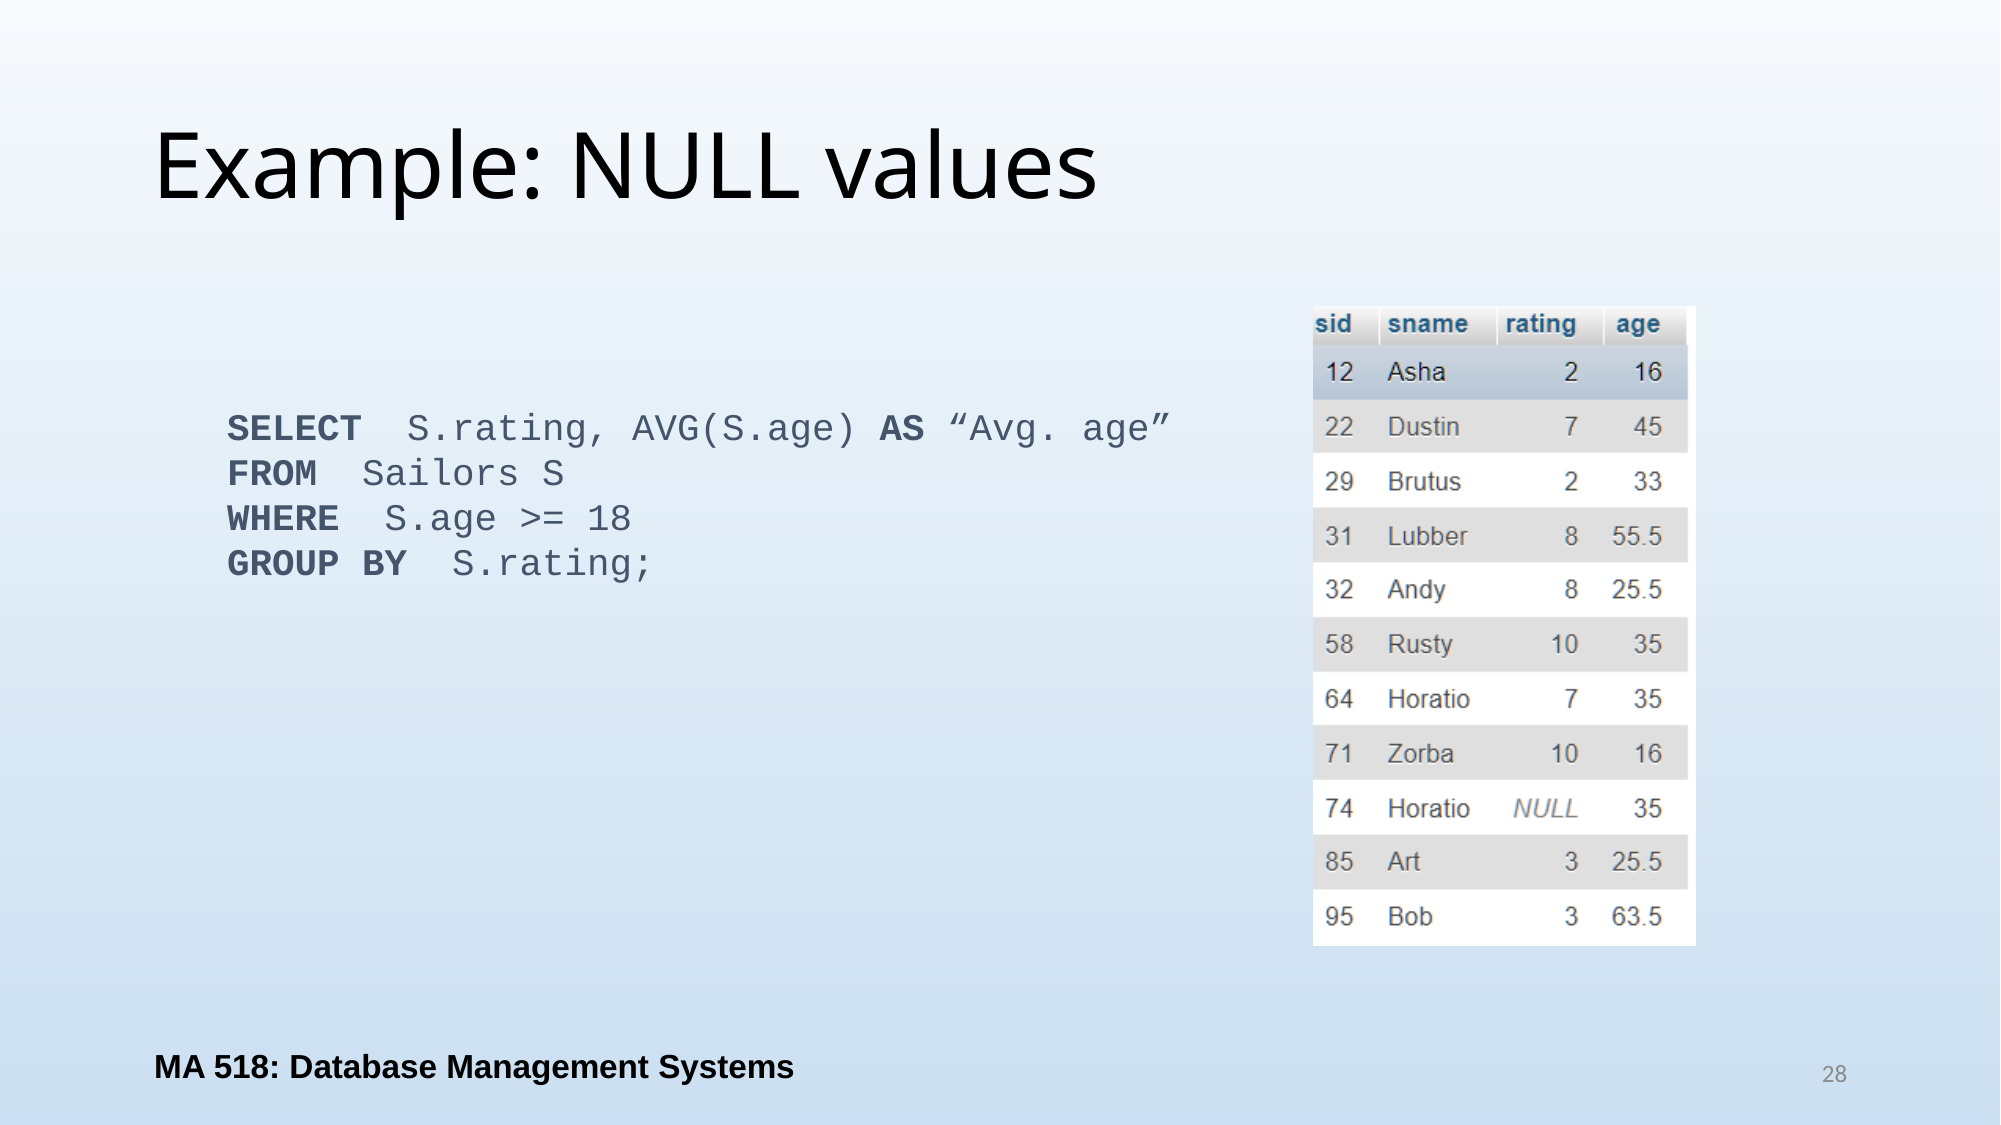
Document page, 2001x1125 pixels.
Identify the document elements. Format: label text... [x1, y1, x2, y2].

picture [1313, 306, 1696, 946]
title Example: NULL values [137, 59, 1863, 278]
slide_number 28 [1412, 1042, 1863, 1103]
footer MA 518: Database Management Systems [137, 1035, 813, 1096]
text_box SELECT S.rating, AVG(S.age) AS “Avg. age” FROM Sailors S WHERE S.age >= 18 GROUP BY S.rating; [212, 395, 1267, 590]
